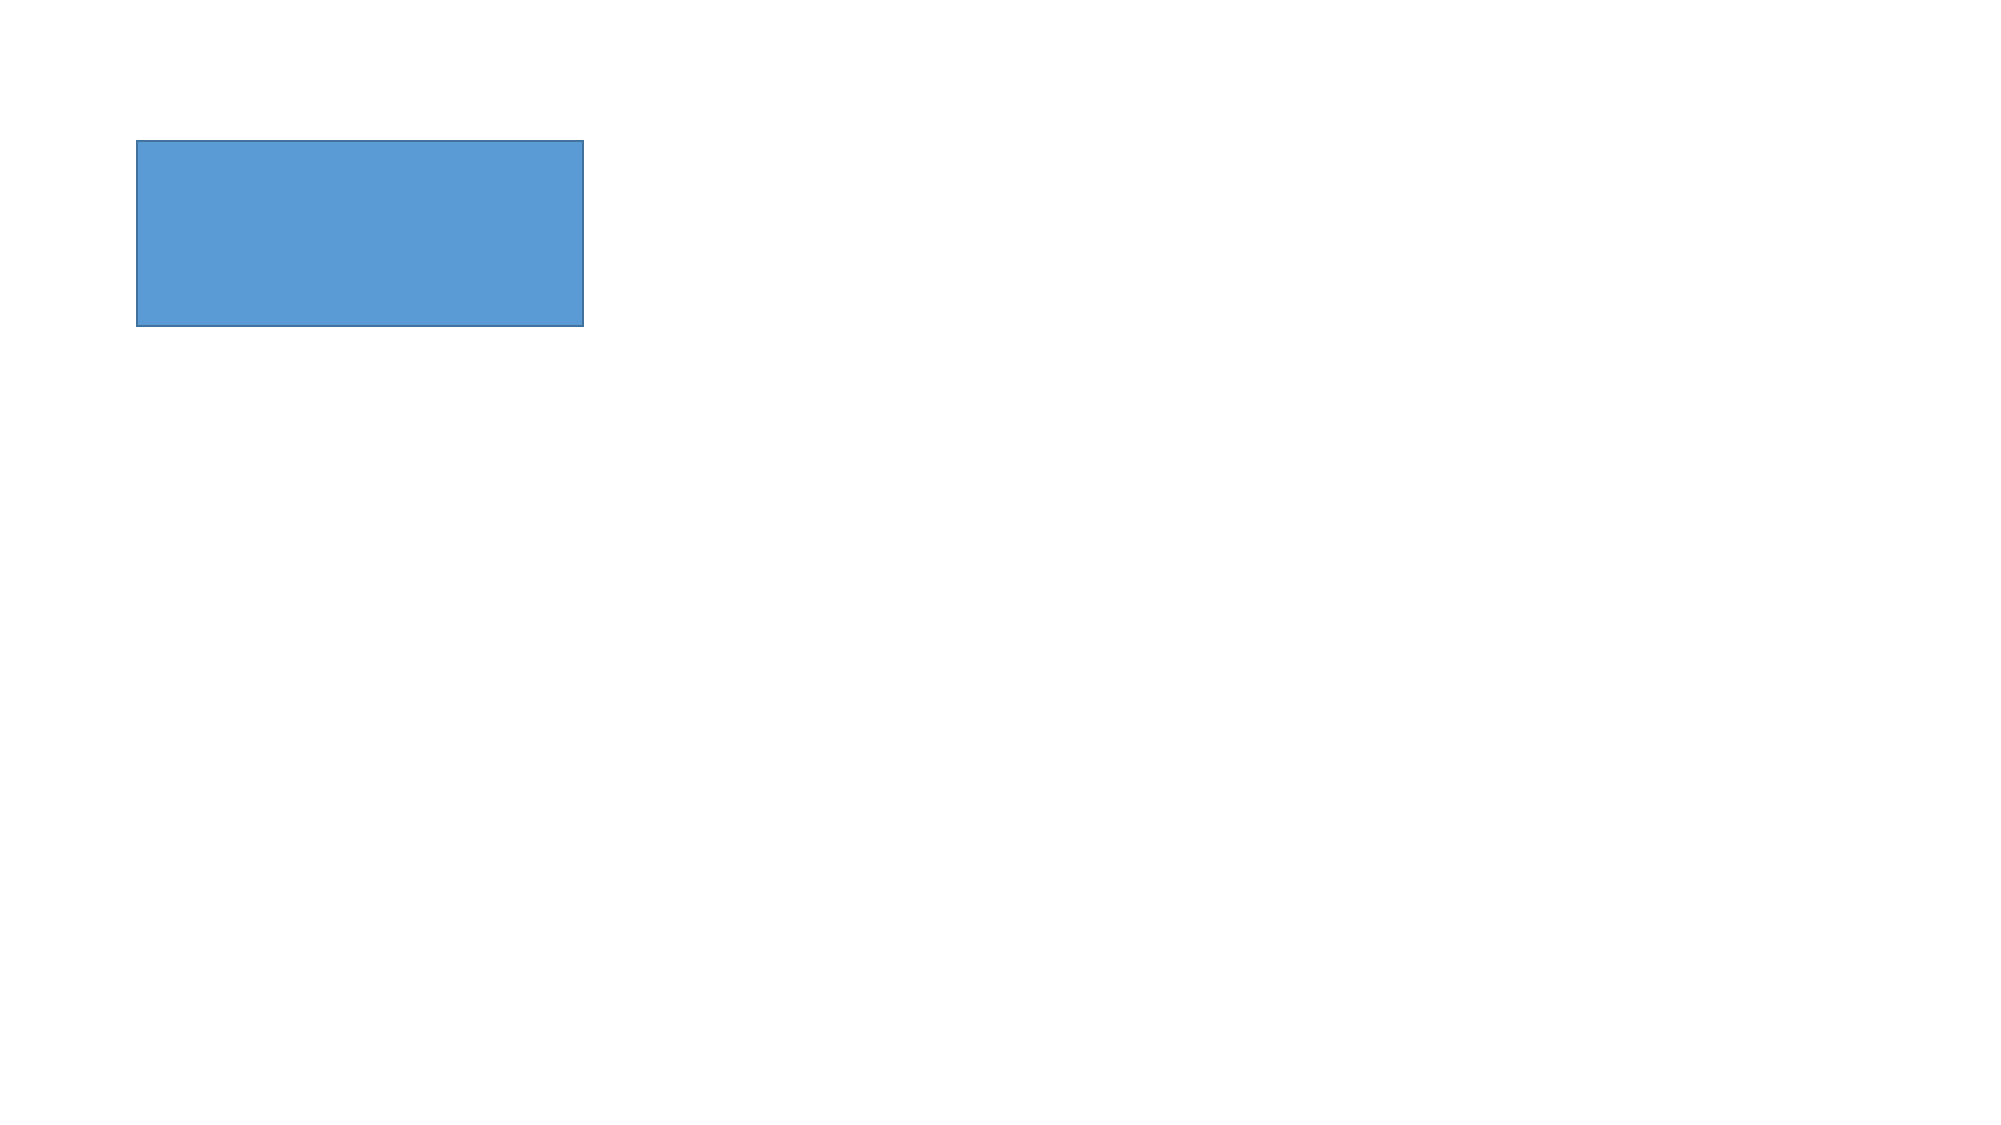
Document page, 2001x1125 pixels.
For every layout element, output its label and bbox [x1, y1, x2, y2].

text_box [136, 140, 584, 327]
